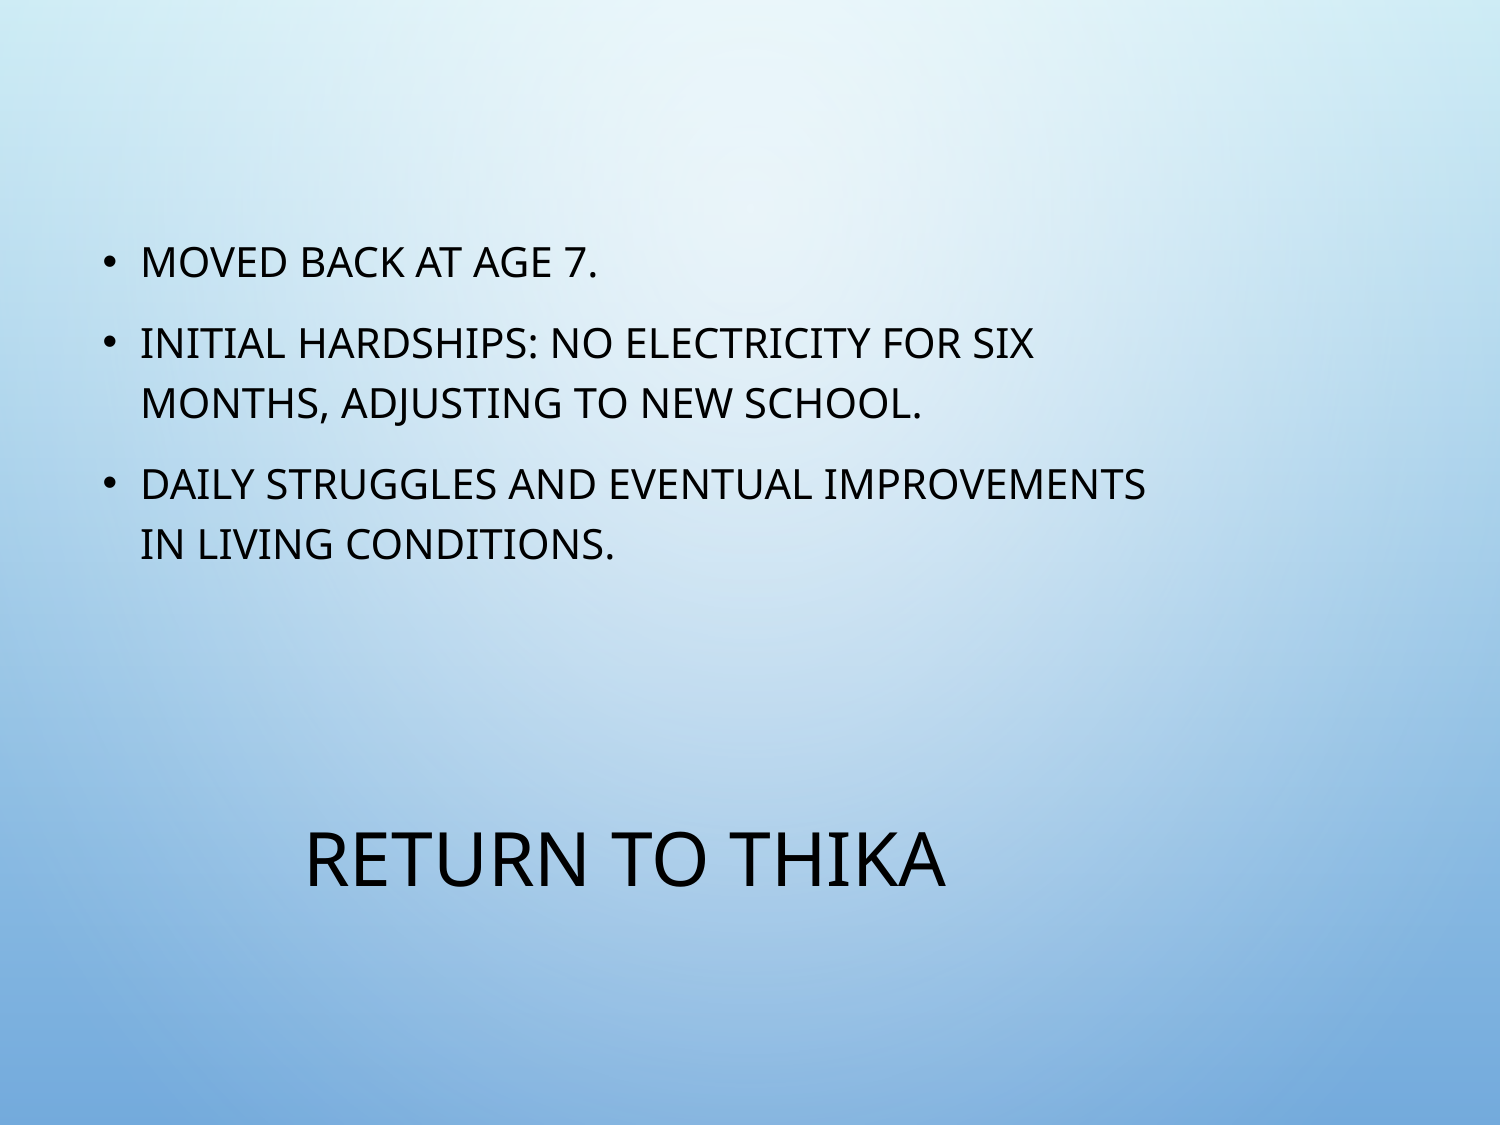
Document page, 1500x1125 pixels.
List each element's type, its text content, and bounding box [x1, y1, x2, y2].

list Moved back at age 7. Initial hardships: no electricity for six months, adjusting to new school. Daily struggles and eventual improvements in living conditions. [87, 87, 1163, 706]
title Return to Thika [87, 737, 1163, 988]
